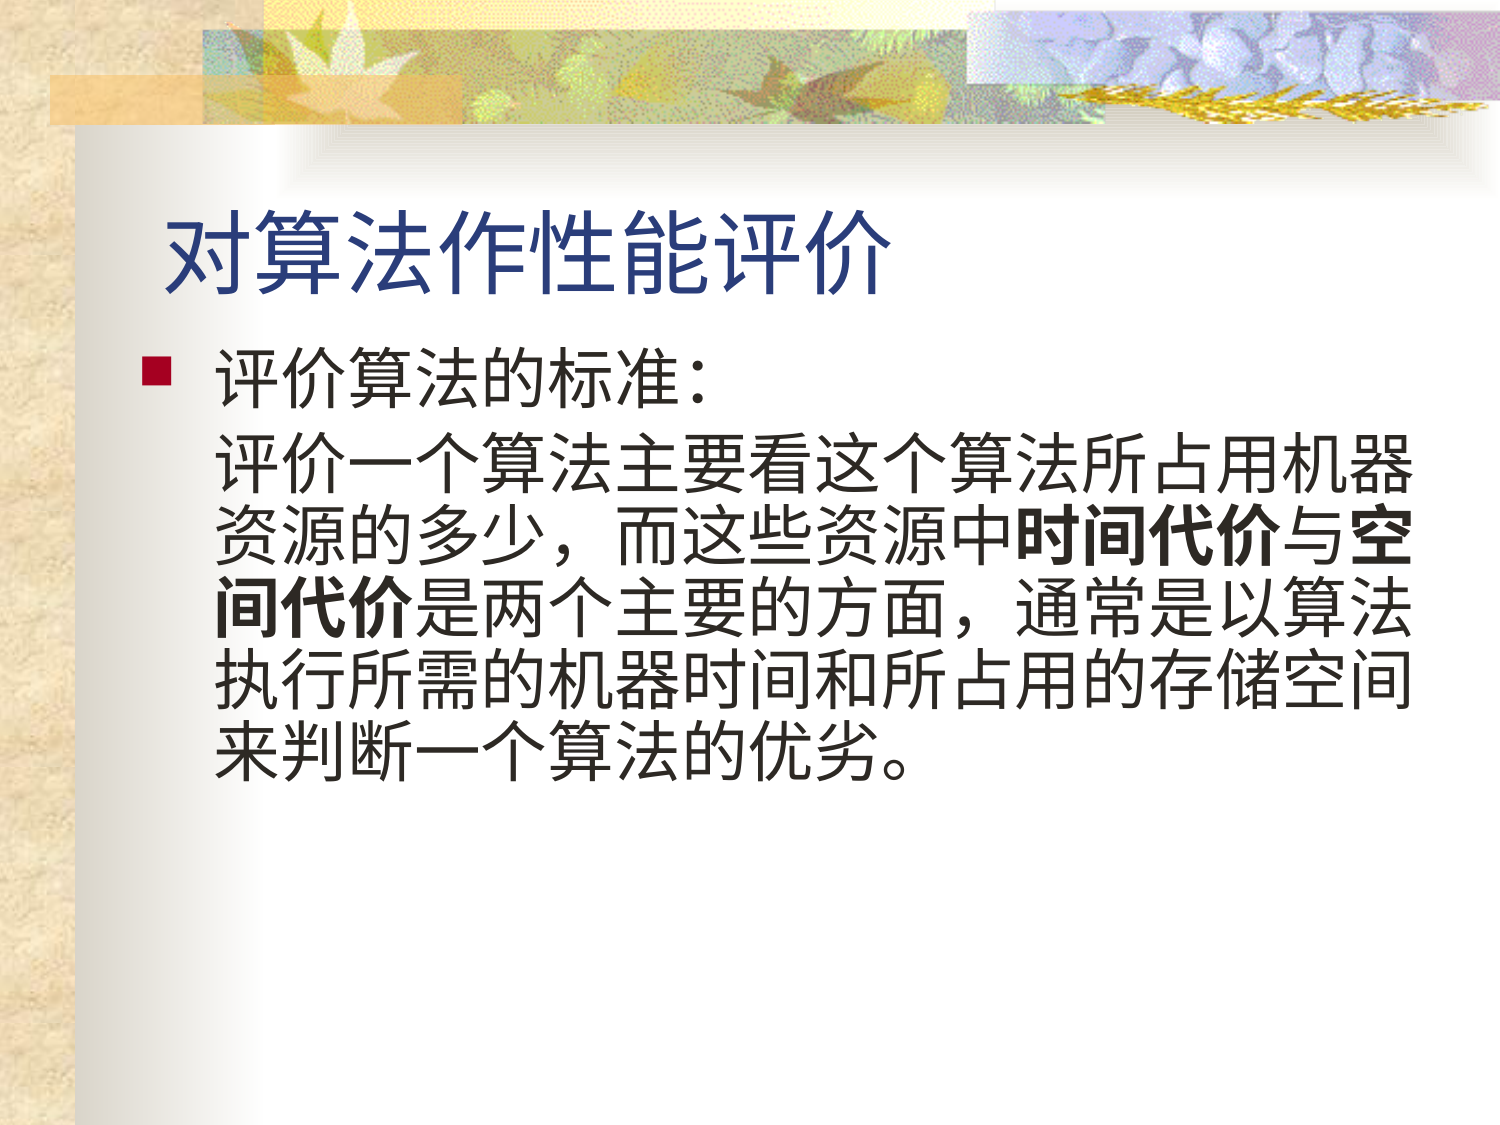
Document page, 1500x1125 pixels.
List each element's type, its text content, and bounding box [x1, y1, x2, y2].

title 对算法作性能评价 [146, 125, 1422, 313]
list 评价算法的标准： 评价一个算法主要看这个算法所占用机器资源的多少，而这些资源中时间代价与空间代价是两个主要的方面，通常是以算法执行所需的机器时间和所占用的存储空间来判断一个算法的优劣。 [123, 338, 1450, 1020]
picture [0, 0, 1500, 1125]
